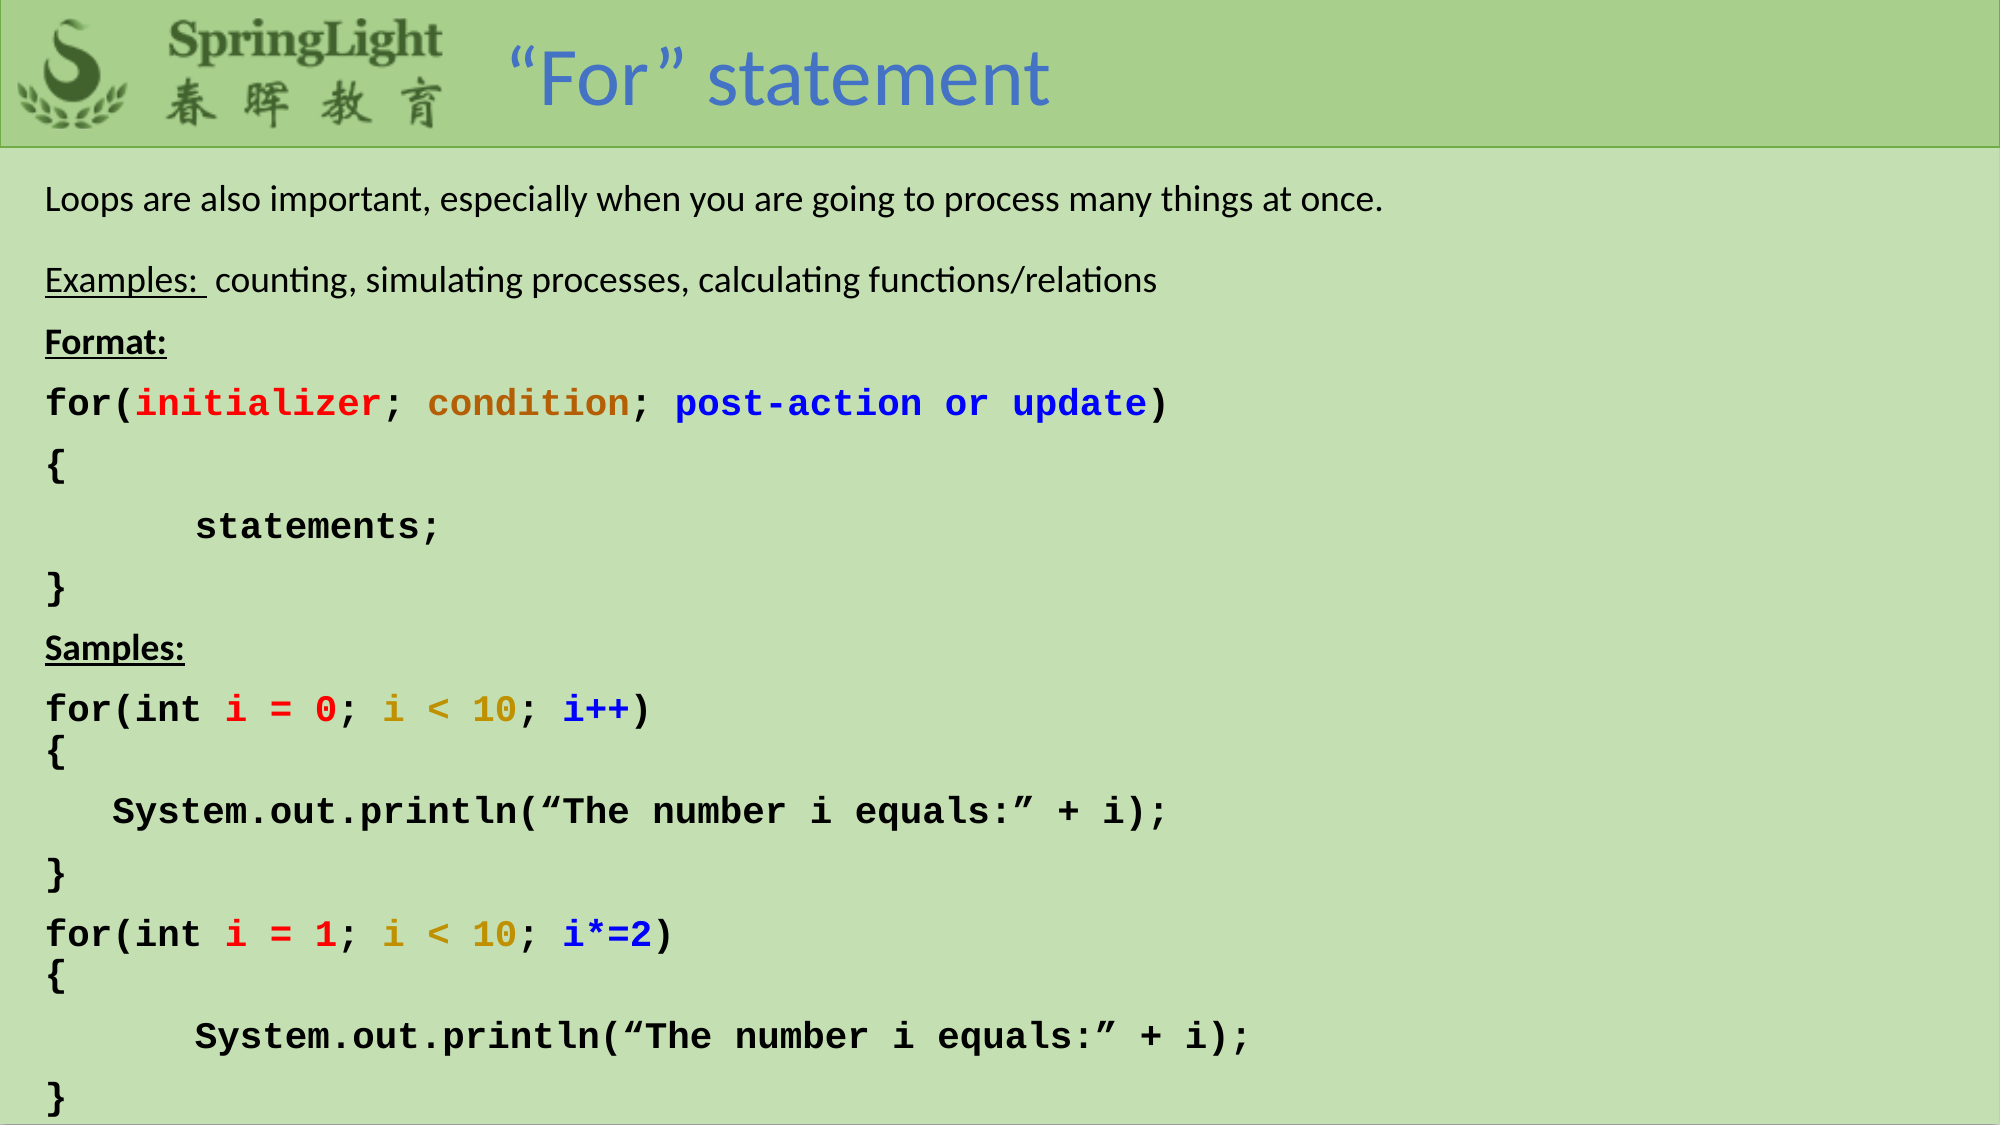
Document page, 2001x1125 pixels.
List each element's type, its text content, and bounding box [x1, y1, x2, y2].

list Loops are also important, especially when you are going to process many things at once. Examples: counting, simulating processes, calculating functions/relations Format: for(initializer; condition; post-action or update) { statements; } Samples: for(int i = 0; i < 10; i++) { System.out.println(“The number i equals:” + i); } for(int i = 1; i < 10; i*=2) { System.out.println(“The number i equals:” + i); } [29, 172, 1980, 1106]
text_box “For” statement [489, 15, 1980, 131]
text_box [0, 147, 2000, 1124]
text_box [0, 0, 2000, 147]
picture [11, 12, 454, 134]
